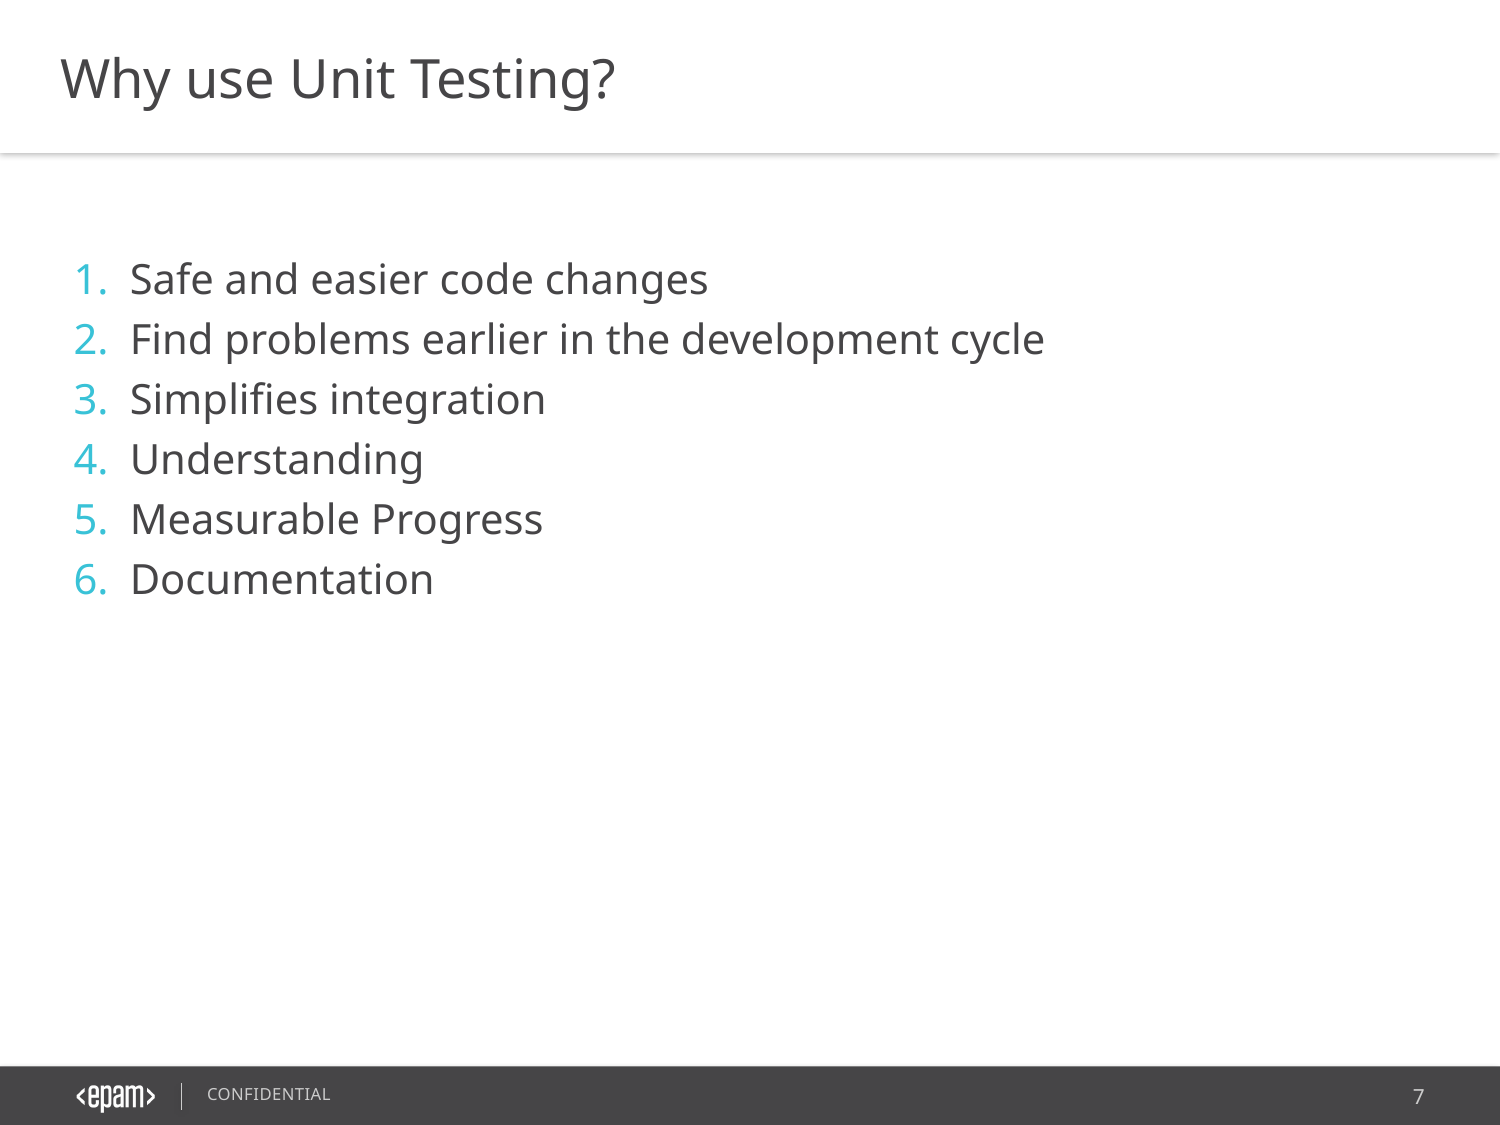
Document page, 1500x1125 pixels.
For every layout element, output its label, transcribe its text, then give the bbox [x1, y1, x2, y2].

list Why use Unit Testing? [0, 0, 1500, 153]
list Safe and easier code changes Find problems earlier in the development cycle Simplifies integration Understanding Measurable Progress Documentation [58, 235, 1442, 986]
picture [76, 1085, 155, 1113]
